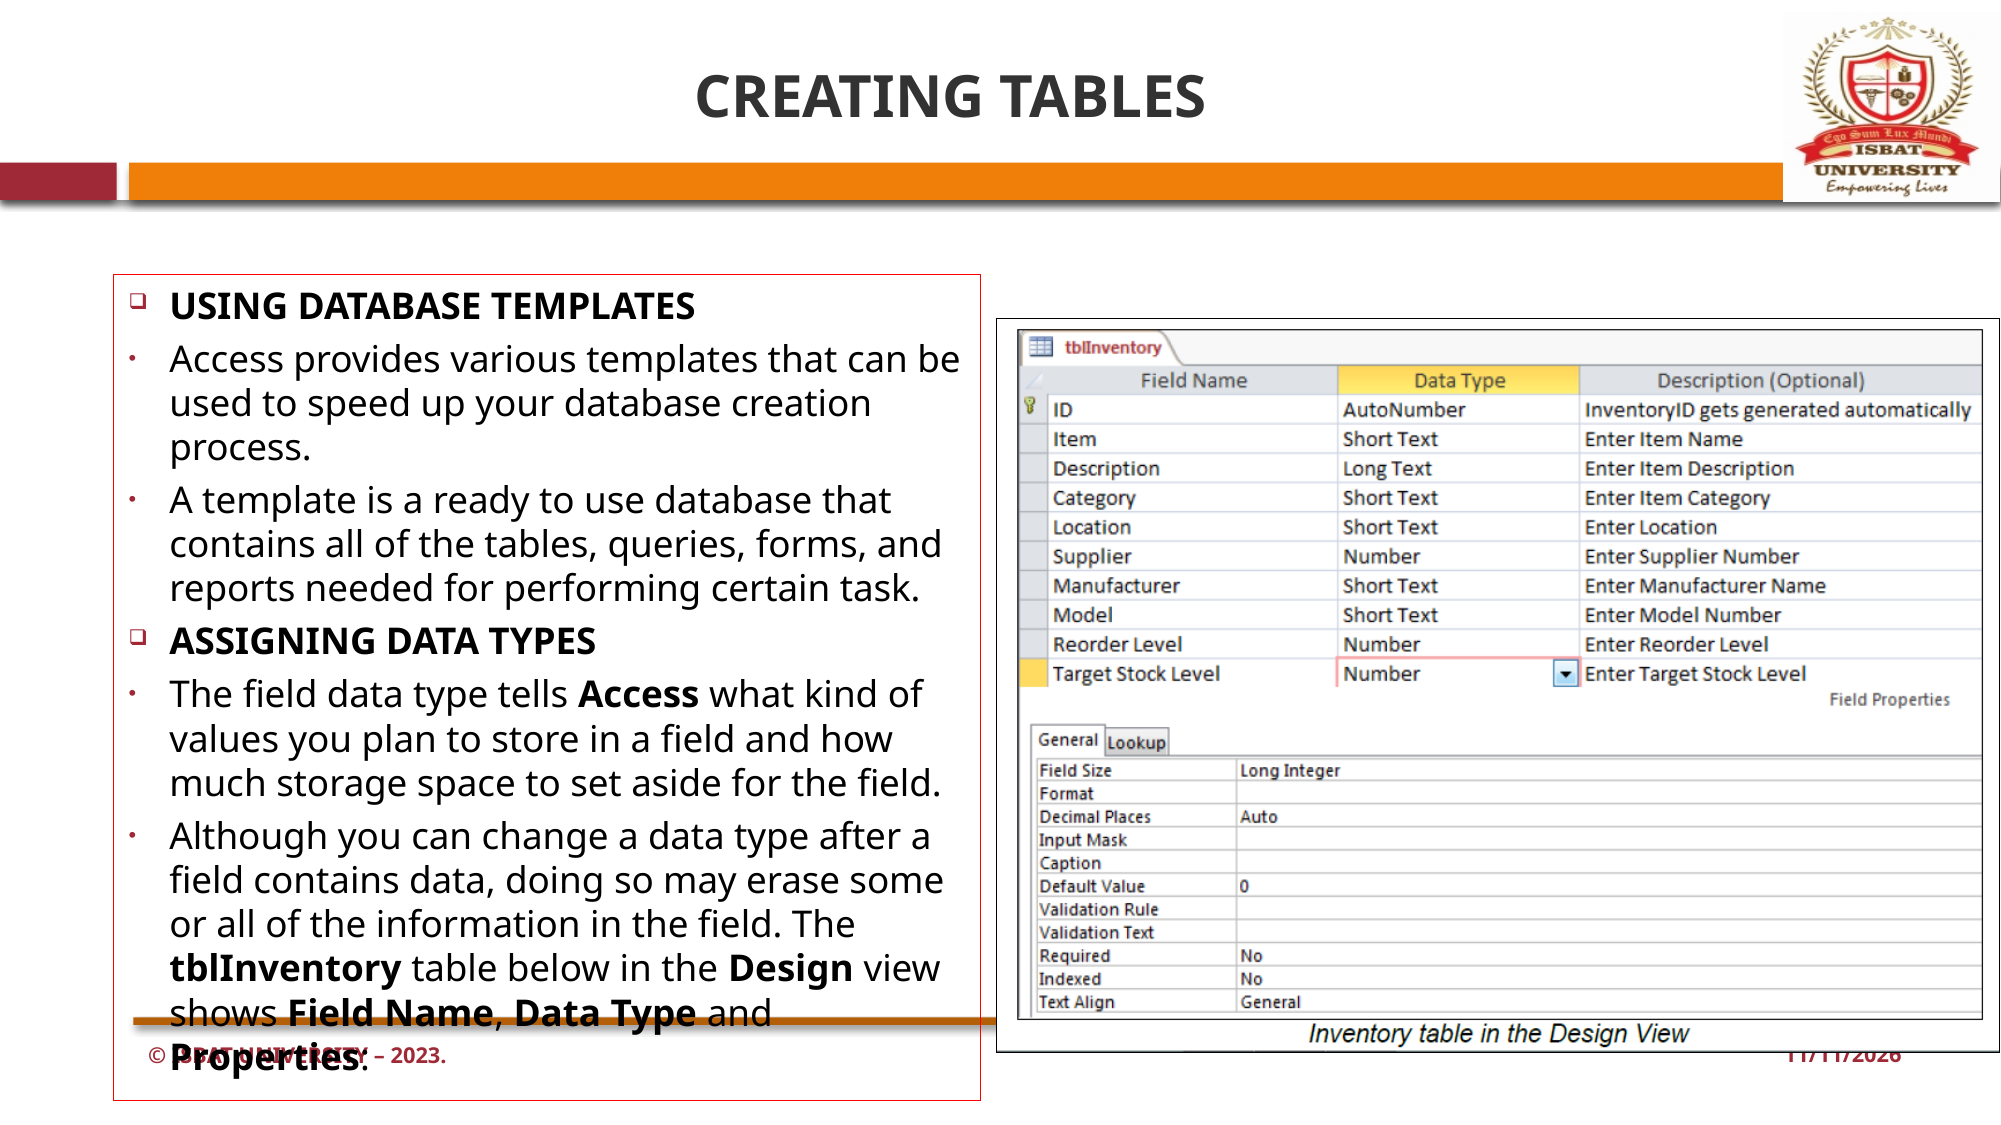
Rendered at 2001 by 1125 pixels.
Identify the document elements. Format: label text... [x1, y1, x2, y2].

title CREATING TABLES [133, 24, 1784, 163]
picture [1783, 12, 2000, 202]
list USING DATABASE TEMPLATES Access provides various templates that can be used to speed up your database creation process. A template is a ready to use database that contains all of the tables, queries, forms, and reports needed for performing certain task. ASSIGNING DATA TYPES The field data type tells Access what kind of values you plan to store in a field and how much storage space to set aside for the field. Although you can change a data type after a field contains data, doing so may erase some or all of the information in the field. The tblInventory table below in the Design view shows Field Name, Data Type and Properties: [113, 274, 981, 1101]
picture [996, 318, 2000, 1053]
